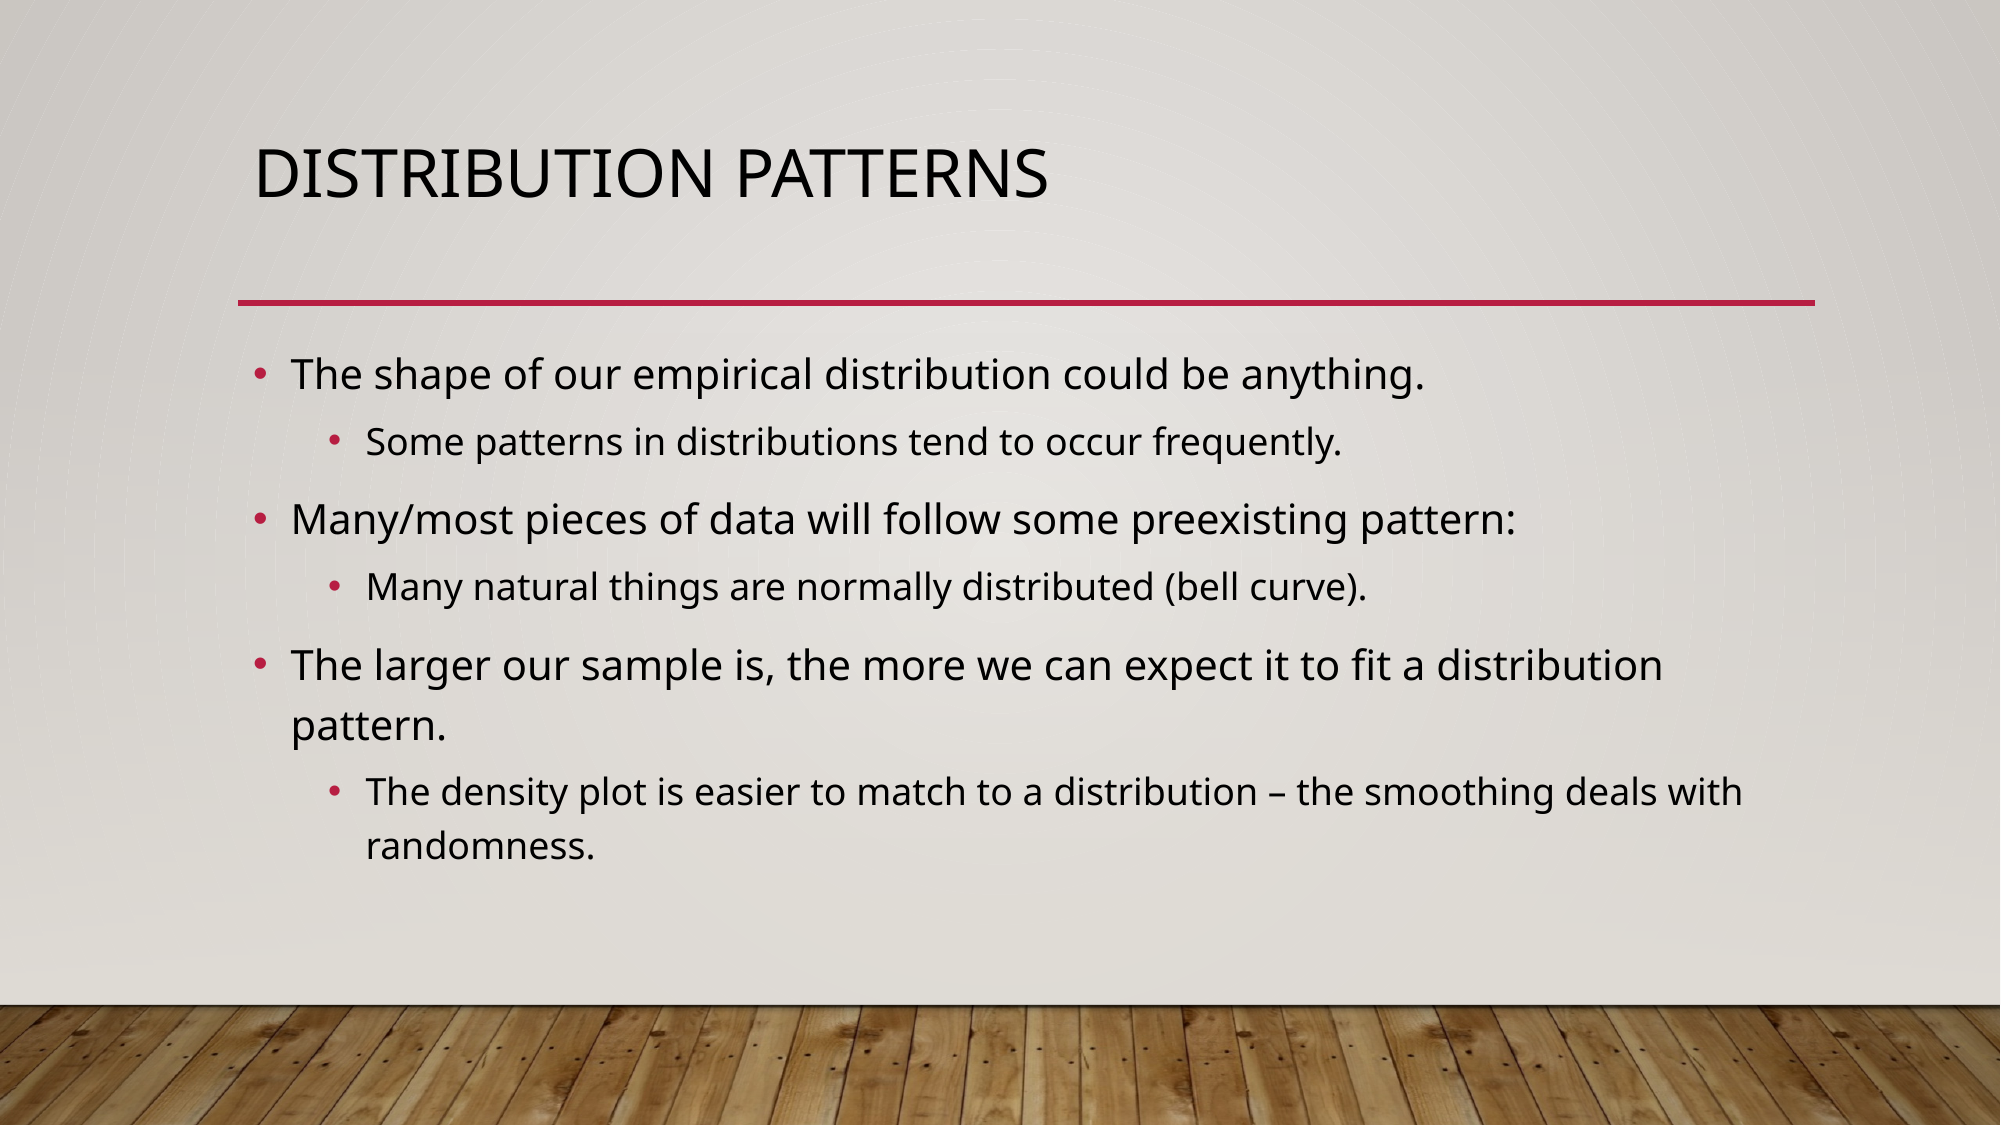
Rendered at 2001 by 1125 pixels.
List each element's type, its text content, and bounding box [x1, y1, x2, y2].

picture [0, 1005, 2000, 1125]
title Distribution Patterns [238, 131, 1814, 305]
list The shape of our empirical distribution could be anything. Some patterns in distributions tend to occur frequently. Many/most pieces of data will follow some preexisting pattern: Many natural things are normally distributed (bell curve). The larger our sample is, the more we can expect it to fit a distribution pattern. The density plot is easier to match to a distribution – the smoothing deals with randomness. [238, 330, 1814, 897]
